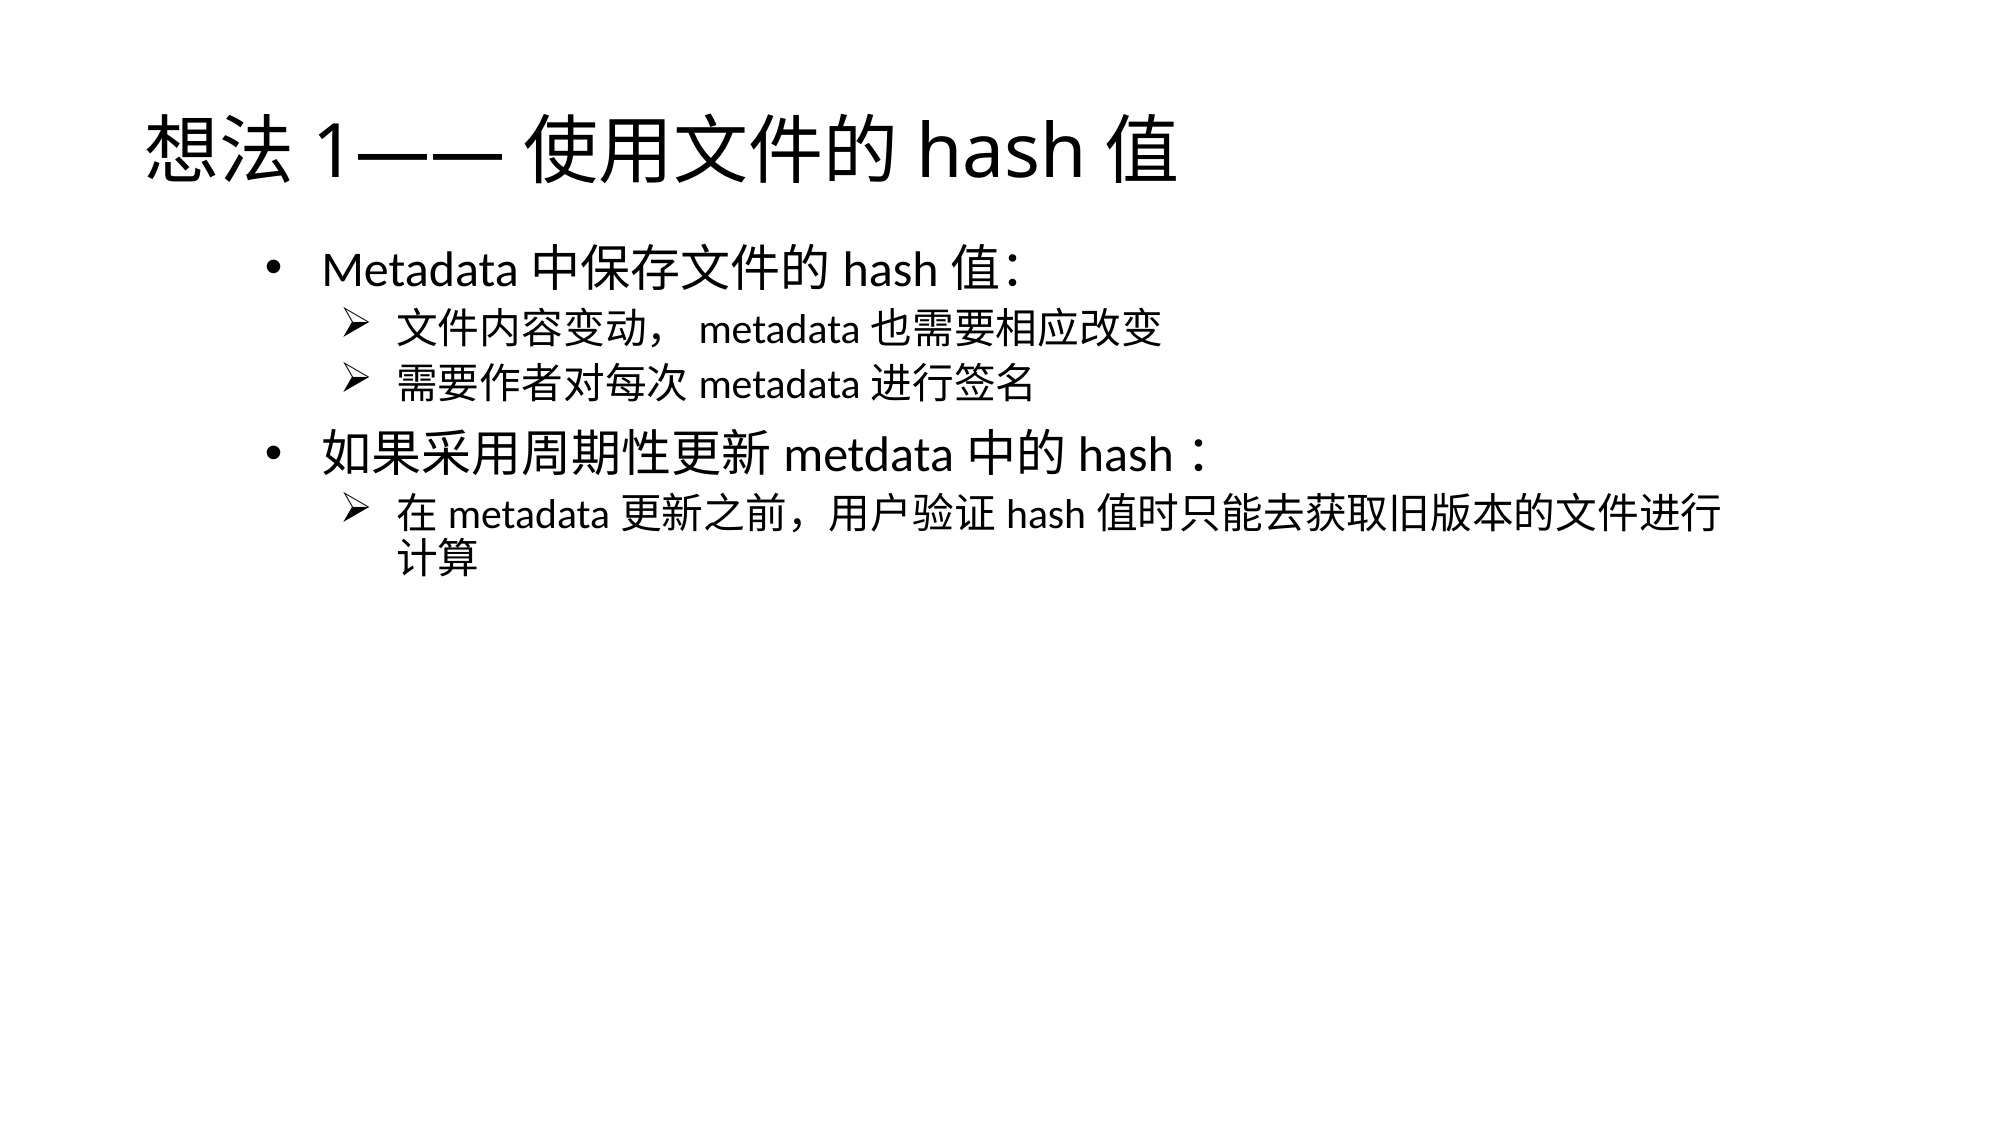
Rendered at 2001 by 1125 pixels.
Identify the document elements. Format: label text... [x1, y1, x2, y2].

subtitle Metadata中保存文件的hash值： 文件内容变动，metadata也需要相应改变 需要作者对每次metadata进行签名 如果采用周期性更新metdata中的hash： 在metadata更新之前，用户验证hash值时只能去获取旧版本的文件进行计算 [249, 235, 1750, 863]
title 想法1——使用文件的hash值 [129, 73, 1261, 202]
